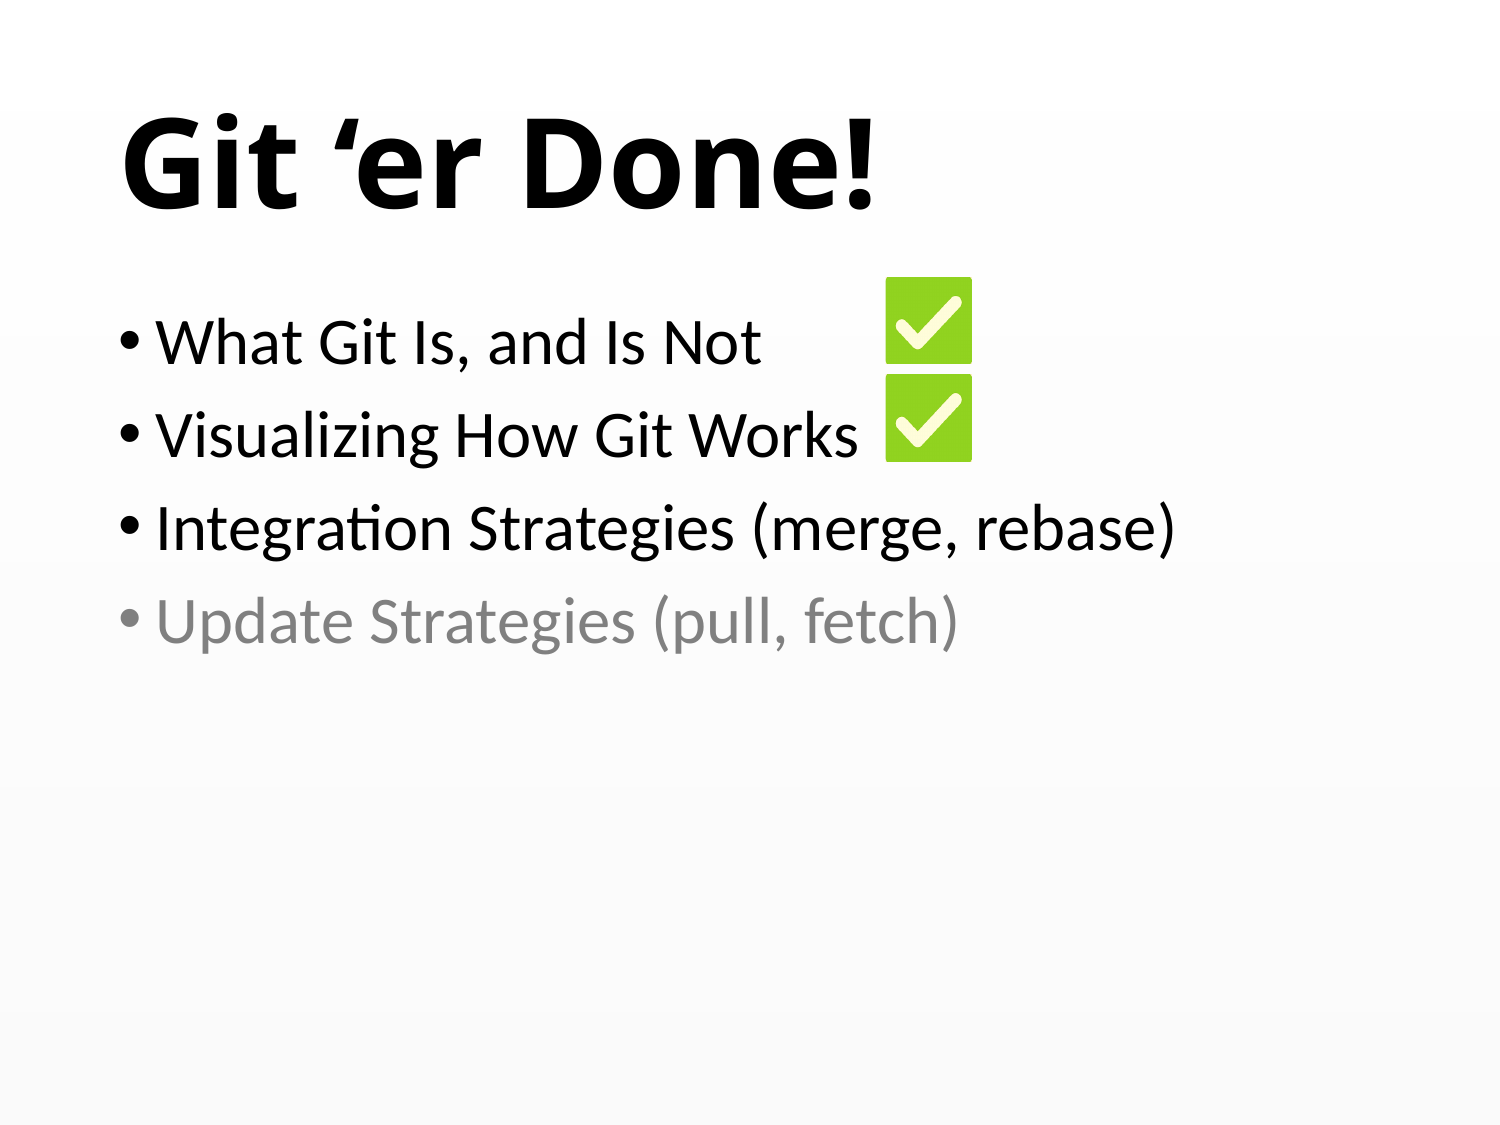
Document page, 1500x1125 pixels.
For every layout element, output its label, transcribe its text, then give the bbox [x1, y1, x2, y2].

title Git ‘er Done! [103, 59, 1397, 278]
list What Git Is, and Is Not Visualizing How Git Works Integration Strategies (merge, rebase) Update Strategies (pull, fetch) [103, 299, 1397, 1014]
picture [885, 374, 972, 462]
picture [885, 277, 972, 364]
